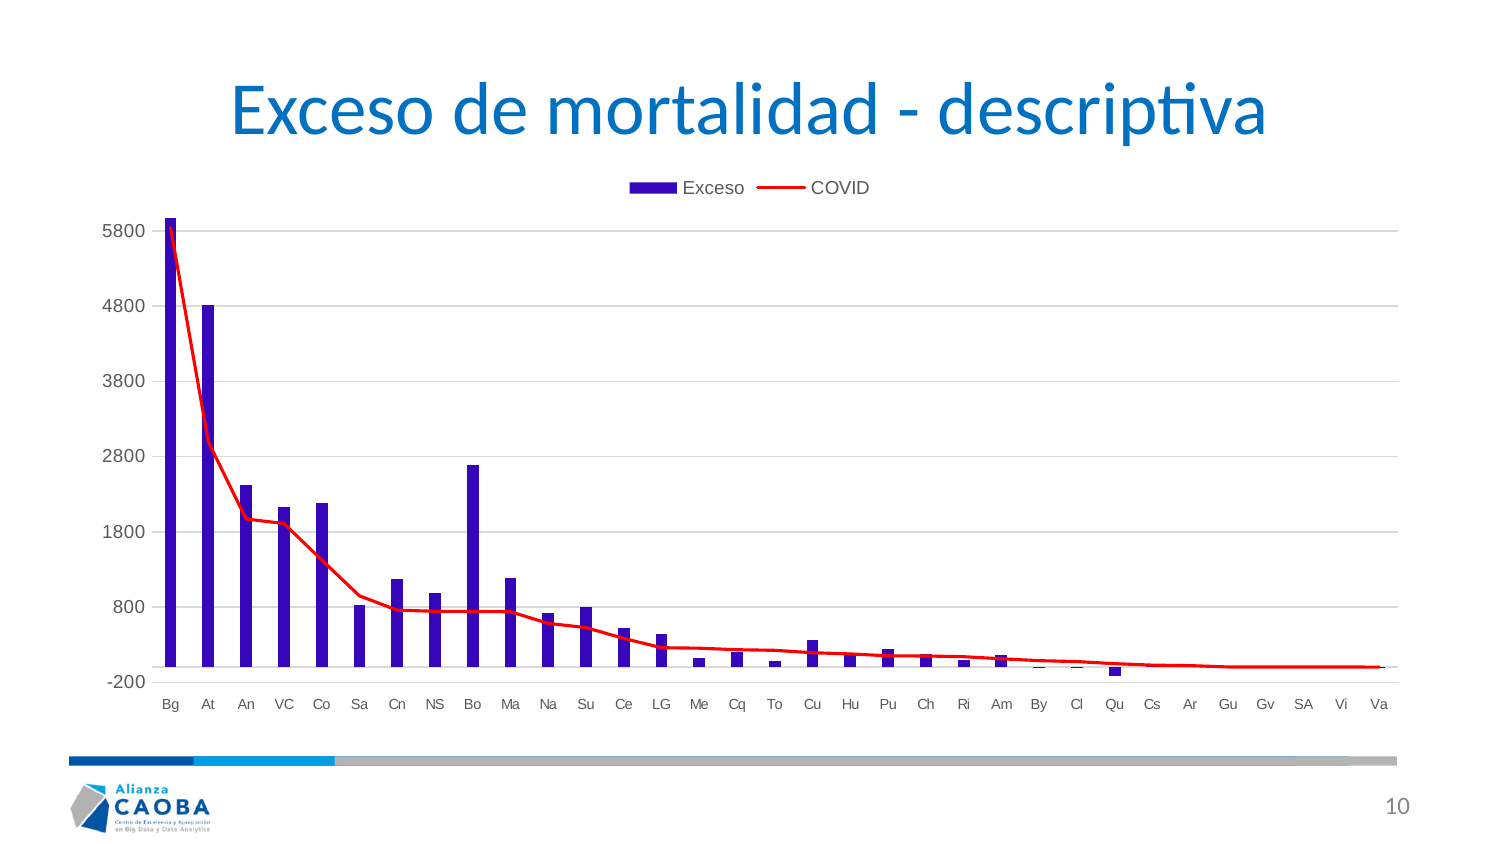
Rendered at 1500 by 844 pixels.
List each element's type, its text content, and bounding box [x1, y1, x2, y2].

title Exceso de mortalidad - descriptiva [75, 33, 1425, 159]
picture [69, 781, 210, 834]
chart [74, 159, 1426, 725]
